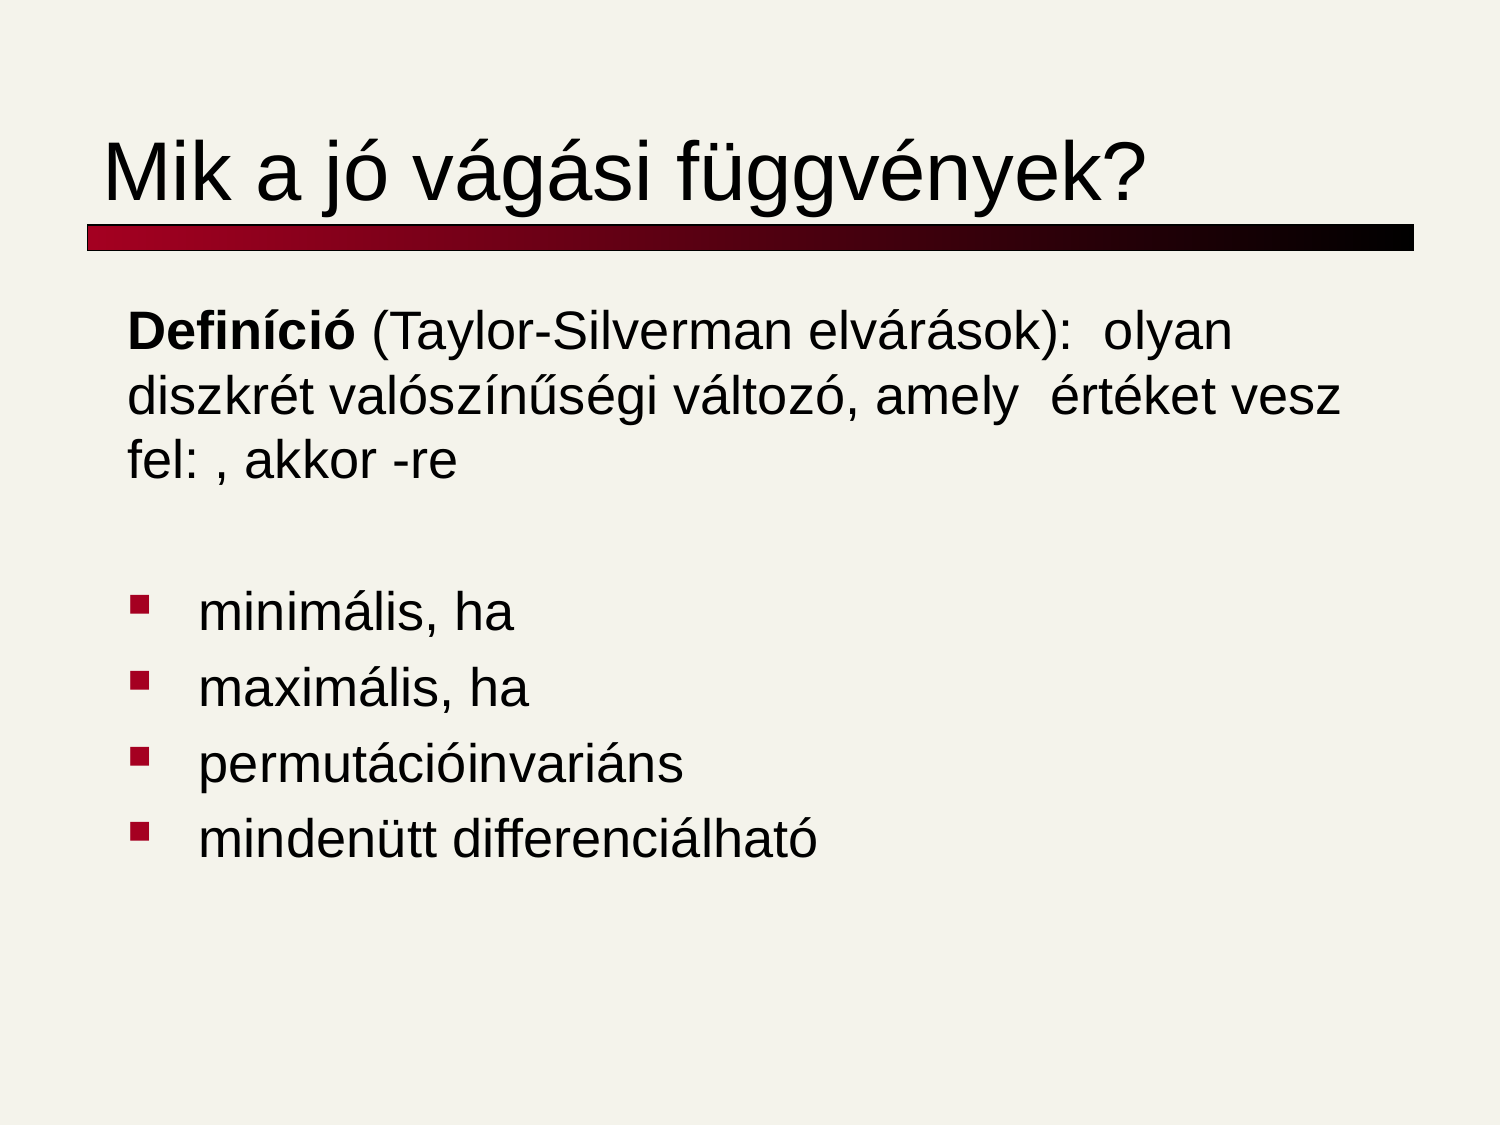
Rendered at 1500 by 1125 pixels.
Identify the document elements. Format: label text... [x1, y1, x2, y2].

title Mik a jó vágási függvények? [87, 62, 1413, 225]
